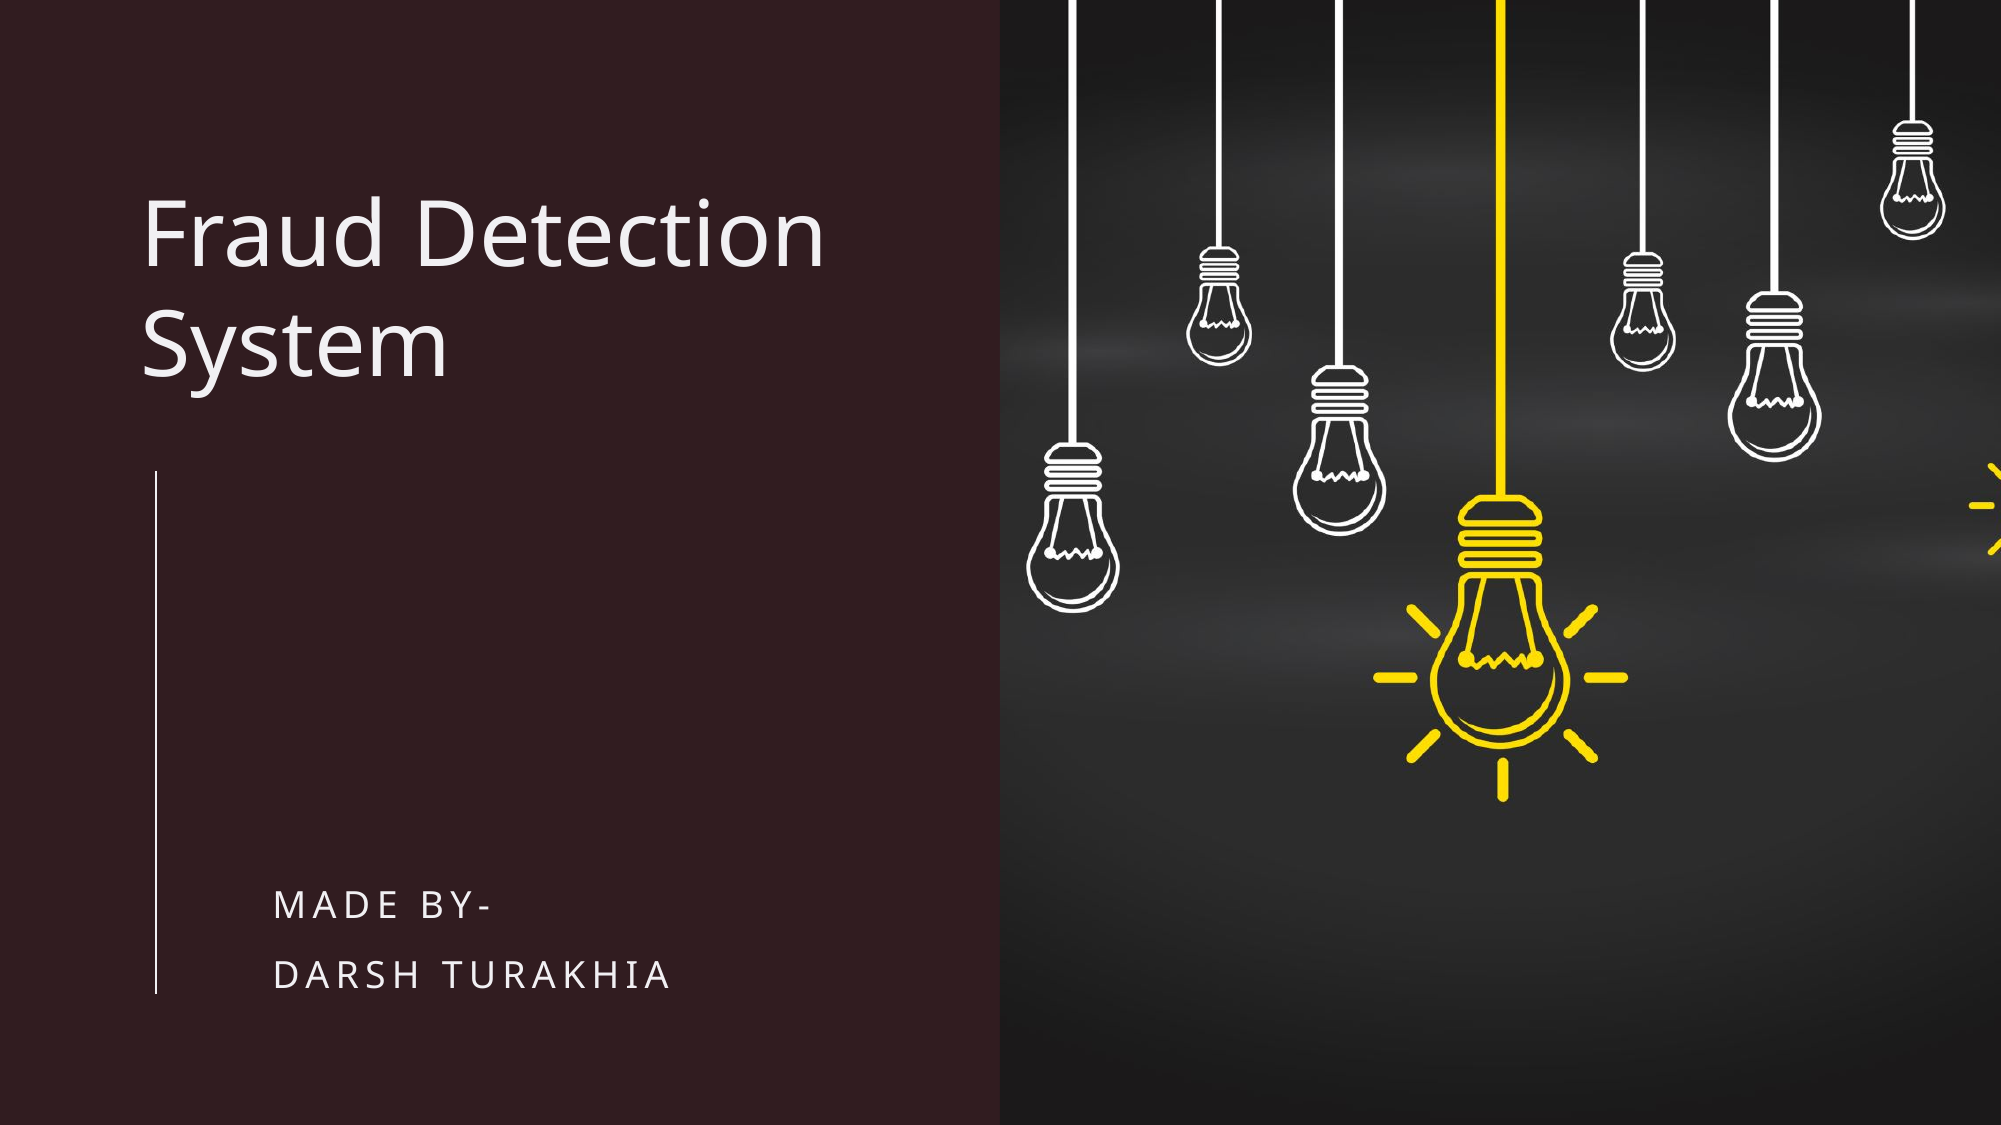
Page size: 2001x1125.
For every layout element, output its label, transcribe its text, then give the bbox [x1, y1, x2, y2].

subtitle Made by- Darsh Turakhia [257, 451, 873, 1010]
text_box [0, 0, 999, 1125]
picture [999, 0, 2001, 1125]
title Fraud Detection System [125, 146, 875, 403]
